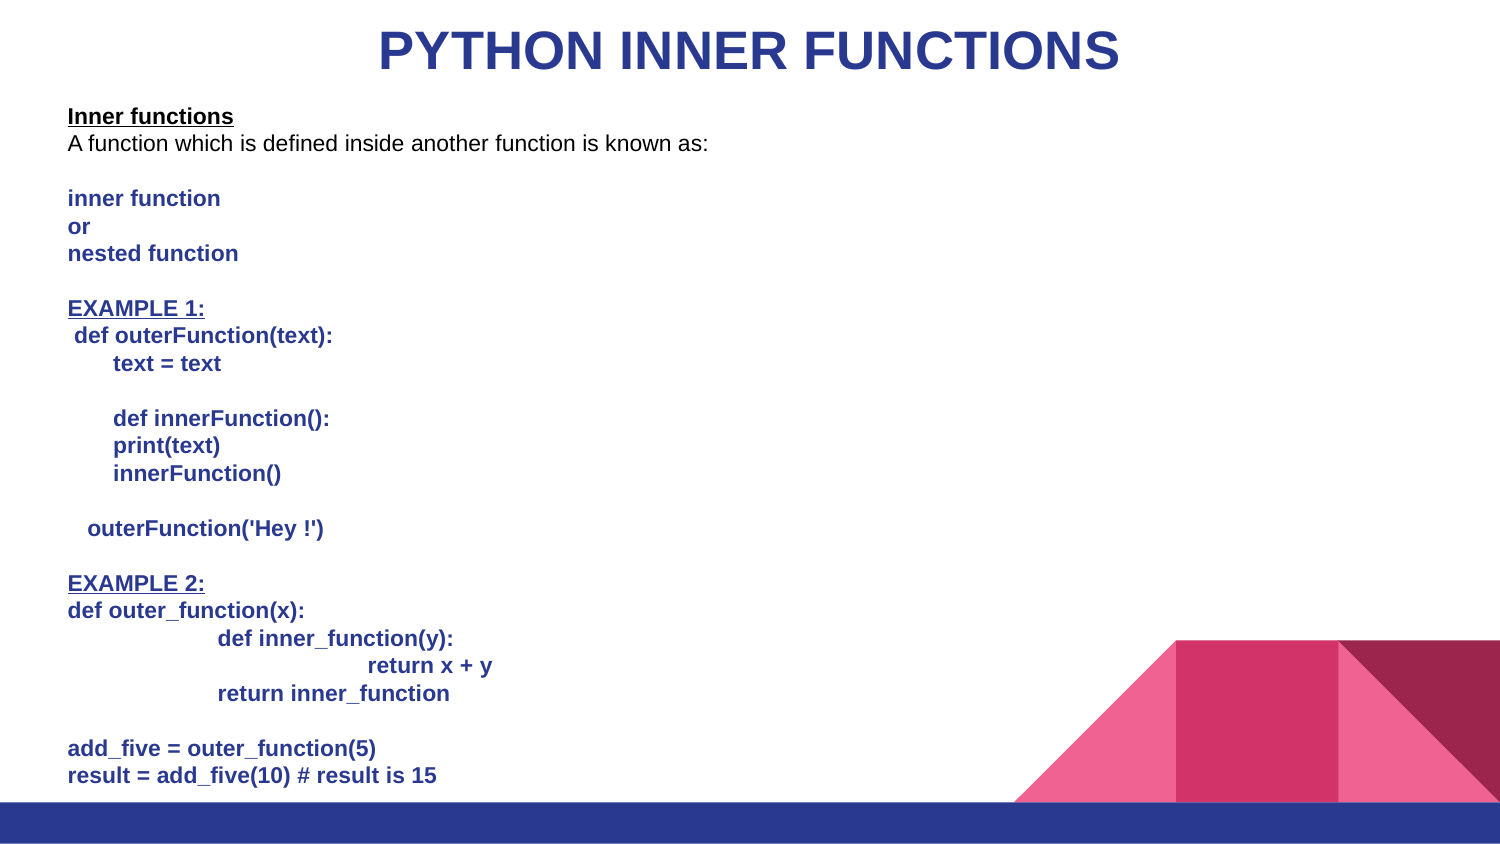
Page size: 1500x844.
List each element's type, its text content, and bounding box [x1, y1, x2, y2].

text_box Inner functions A function which is defined inside another function is known as: inner function or nested function EXAMPLE 1: def outerFunction(text): text = text def innerFunction(): print(text) innerFunction() outerFunction('Hey !') EXAMPLE 2: def outer_function(x): def inner_function(y): return x + y return inner_function add_five = outer_function(5) result = add_five(10) # result is 15 [52, 86, 1448, 803]
title PYTHON INNER FUNCTIONS [0, 0, 1500, 87]
